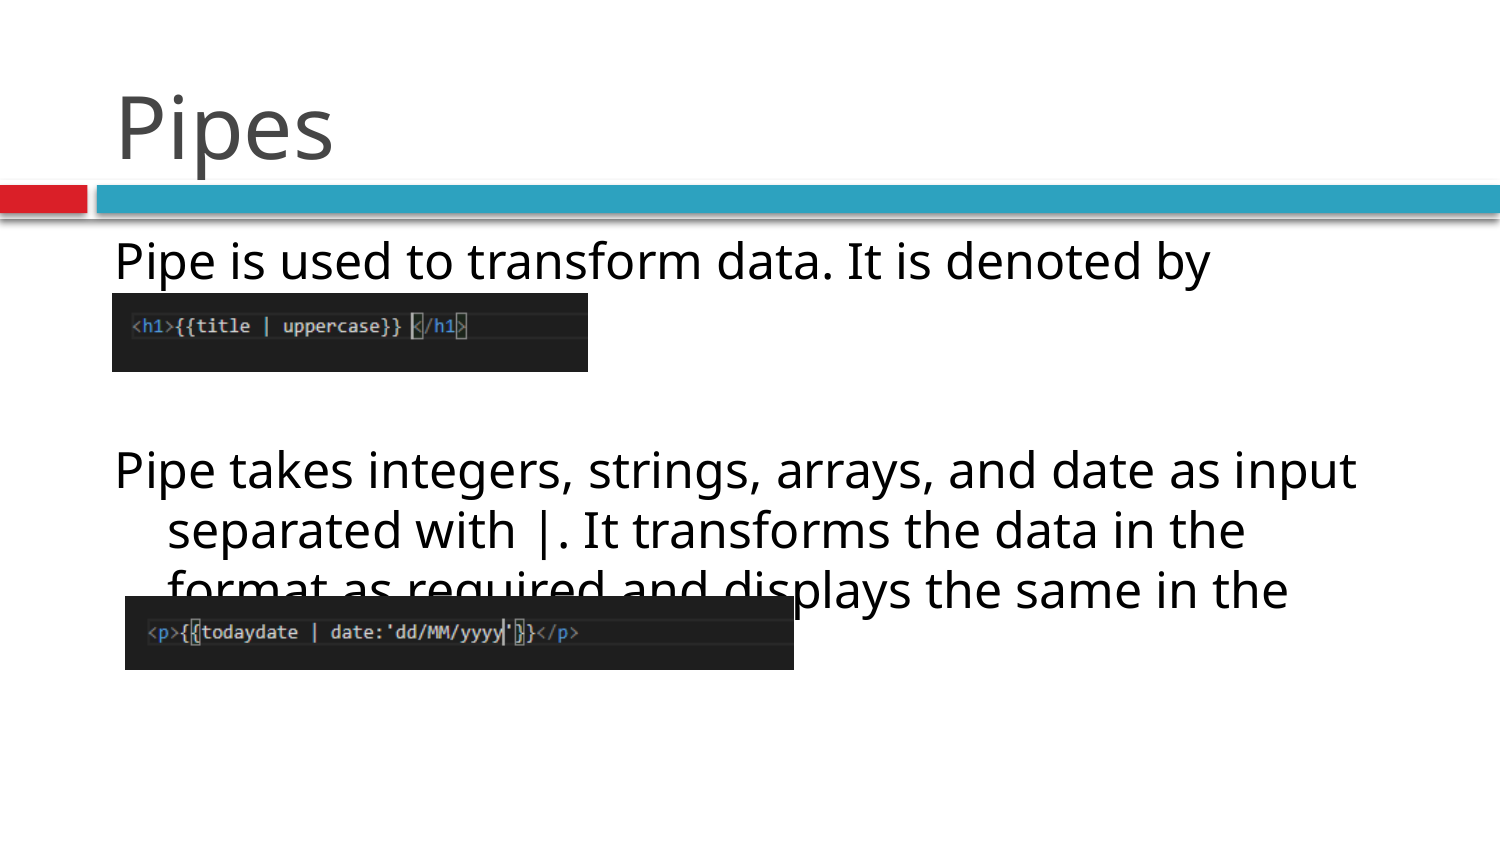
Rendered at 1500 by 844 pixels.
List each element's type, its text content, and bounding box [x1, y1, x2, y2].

picture [124, 596, 794, 671]
picture [112, 293, 588, 373]
list Pipe is used to transform data. It is denoted by symbol | Pipe takes integers, strings, arrays, and date as input separated with |. It transforms the data in the format as required and displays the same in the browser. [99, 221, 1388, 759]
title Pipes [99, 19, 1438, 185]
